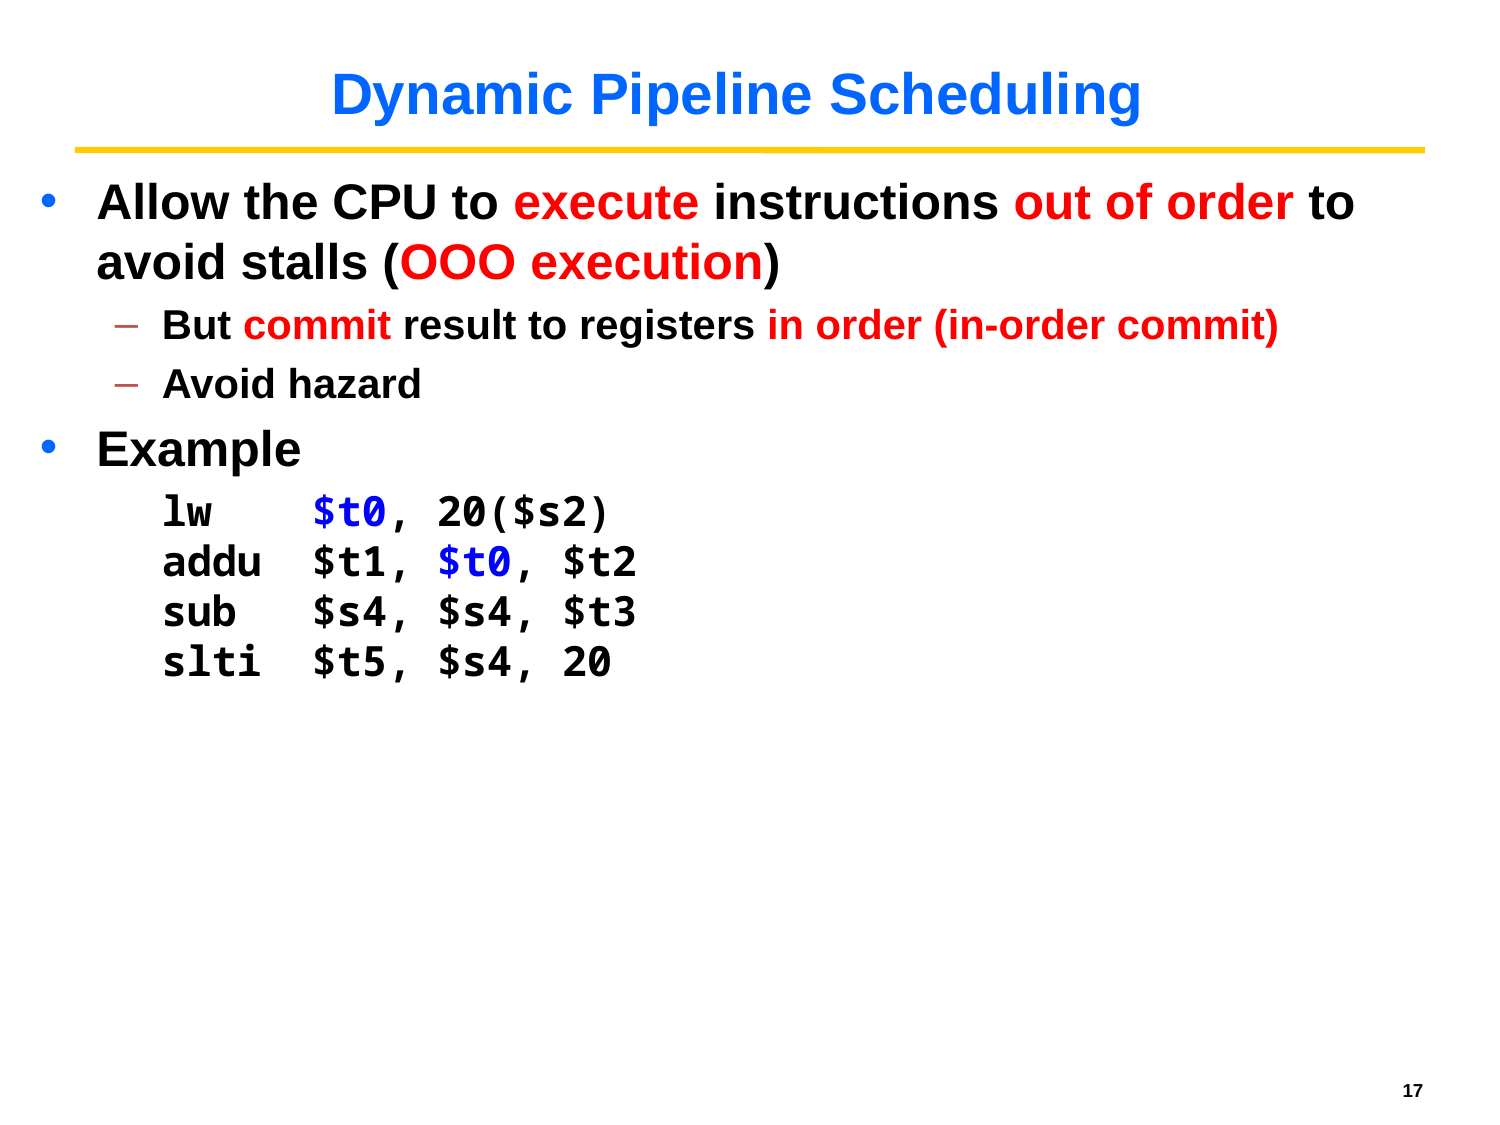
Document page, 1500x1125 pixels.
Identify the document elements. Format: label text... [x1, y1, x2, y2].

title Dynamic Pipeline Scheduling [24, 45, 1450, 138]
list Allow the CPU to execute instructions out of order to avoid stalls (OOO execution) But commit result to registers in order (in-order commit) Avoid hazard Example lw $t0, 20($s2) addu $t1, $t0, $t2 sub $s4, $s4, $t3 slti $t5, $s4, 20 [24, 162, 1463, 1050]
slide_number 17 [1387, 1062, 1463, 1118]
